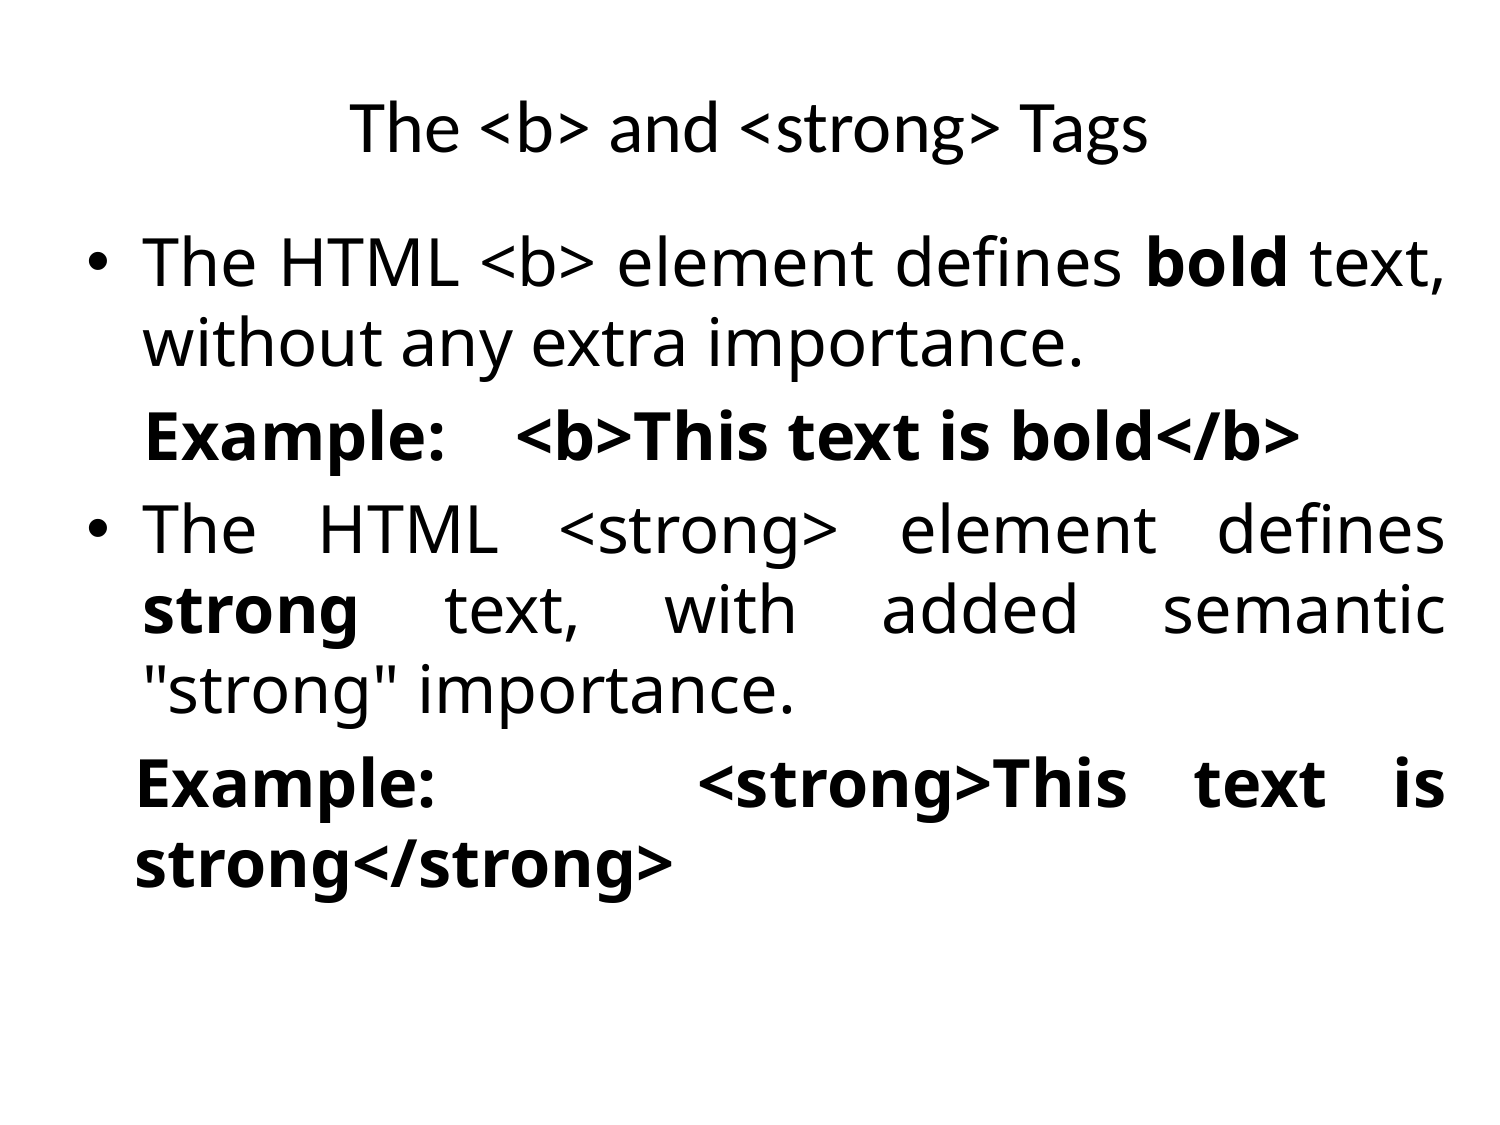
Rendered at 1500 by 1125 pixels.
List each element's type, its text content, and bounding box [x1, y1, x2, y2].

title The <b> and <strong> Tags [75, 70, 1425, 175]
list The HTML <b> element defines bold text, without any extra importance. Example: <b>This text is bold</b> The HTML <strong> element defines strong text, with added semantic "strong" importance. Example: <strong>This text is strong</strong> [71, 212, 1463, 1088]
